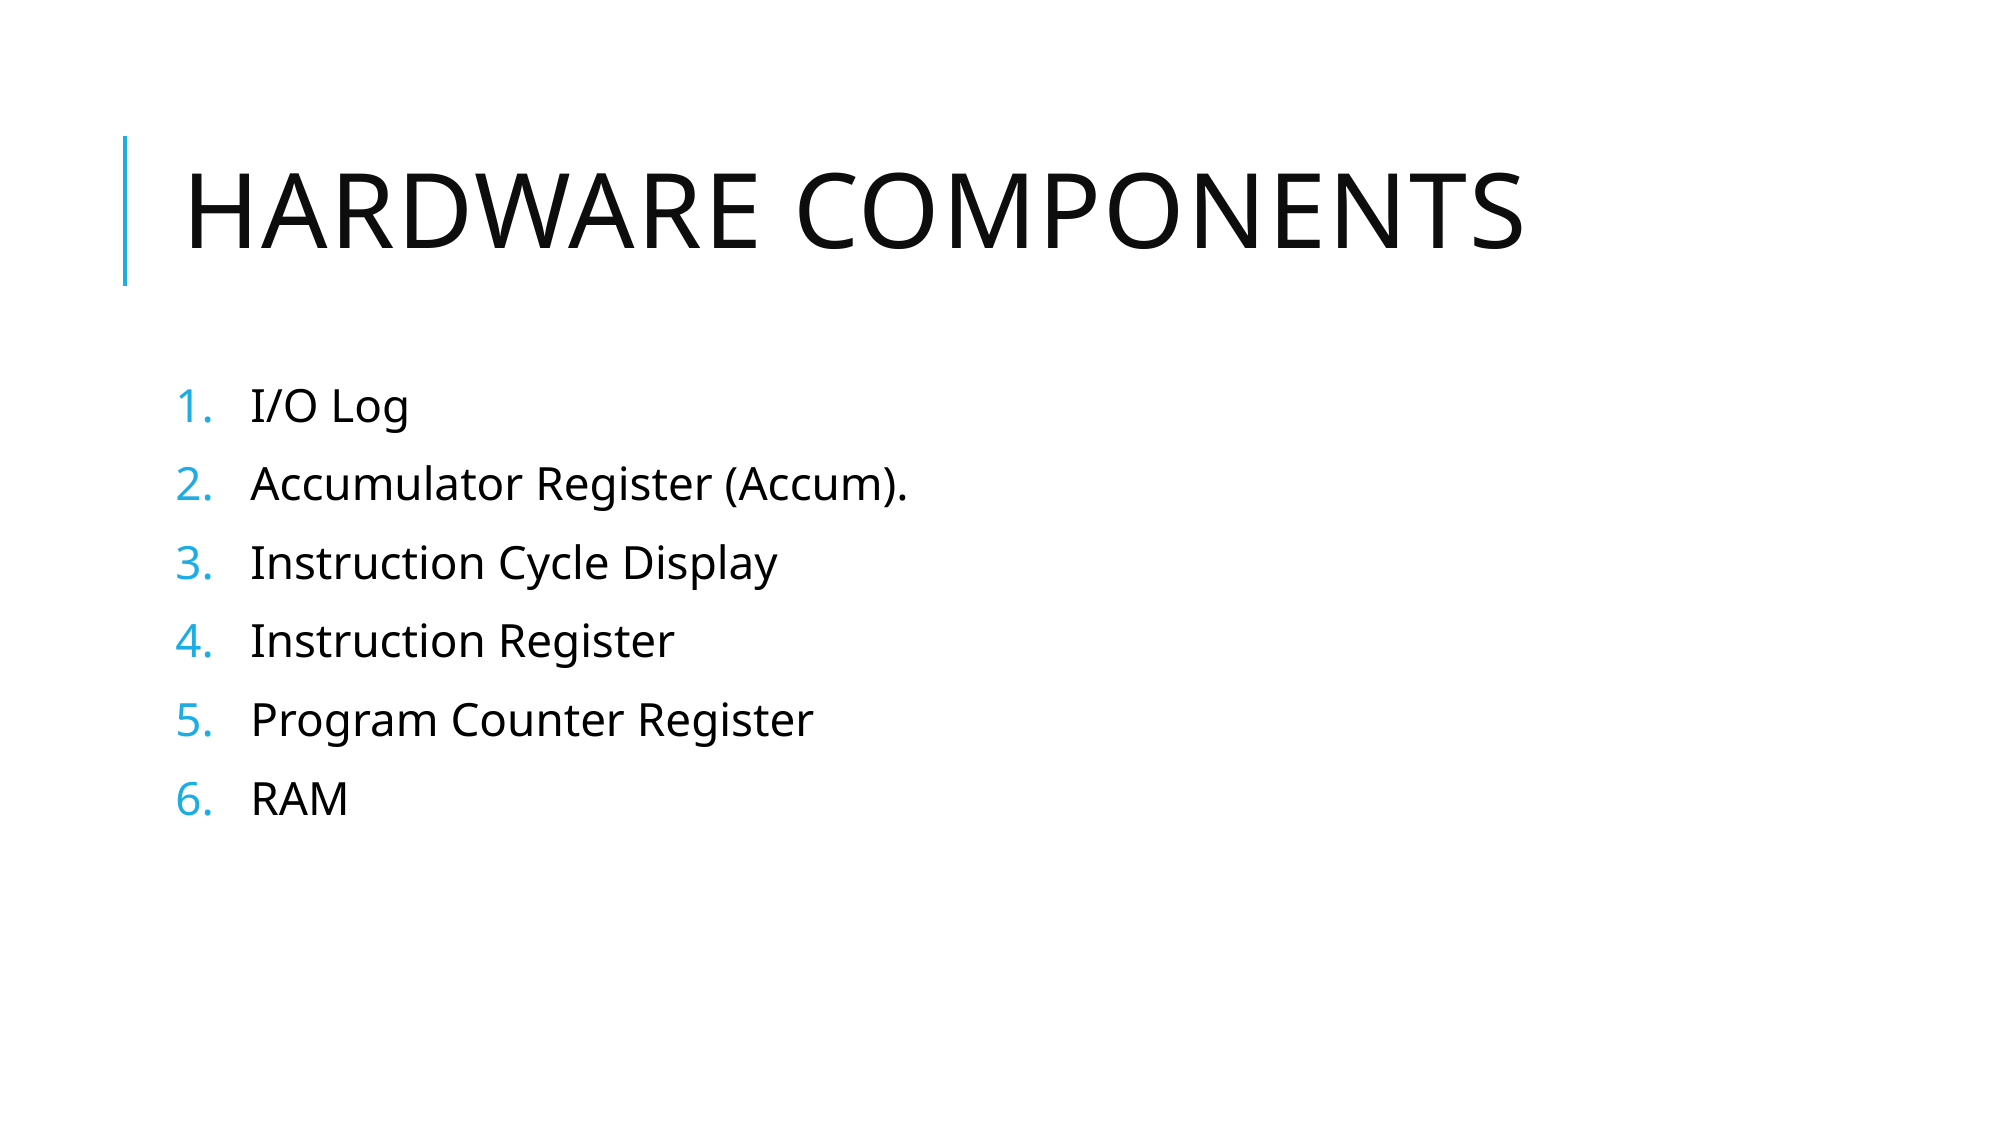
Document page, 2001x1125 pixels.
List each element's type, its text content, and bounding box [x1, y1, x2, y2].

list I/O Log Accumulator Register (Accum). Instruction Cycle Display Instruction Register Program Counter Register RAM [168, 375, 1763, 1035]
title Hardware Components [168, 96, 1763, 342]
